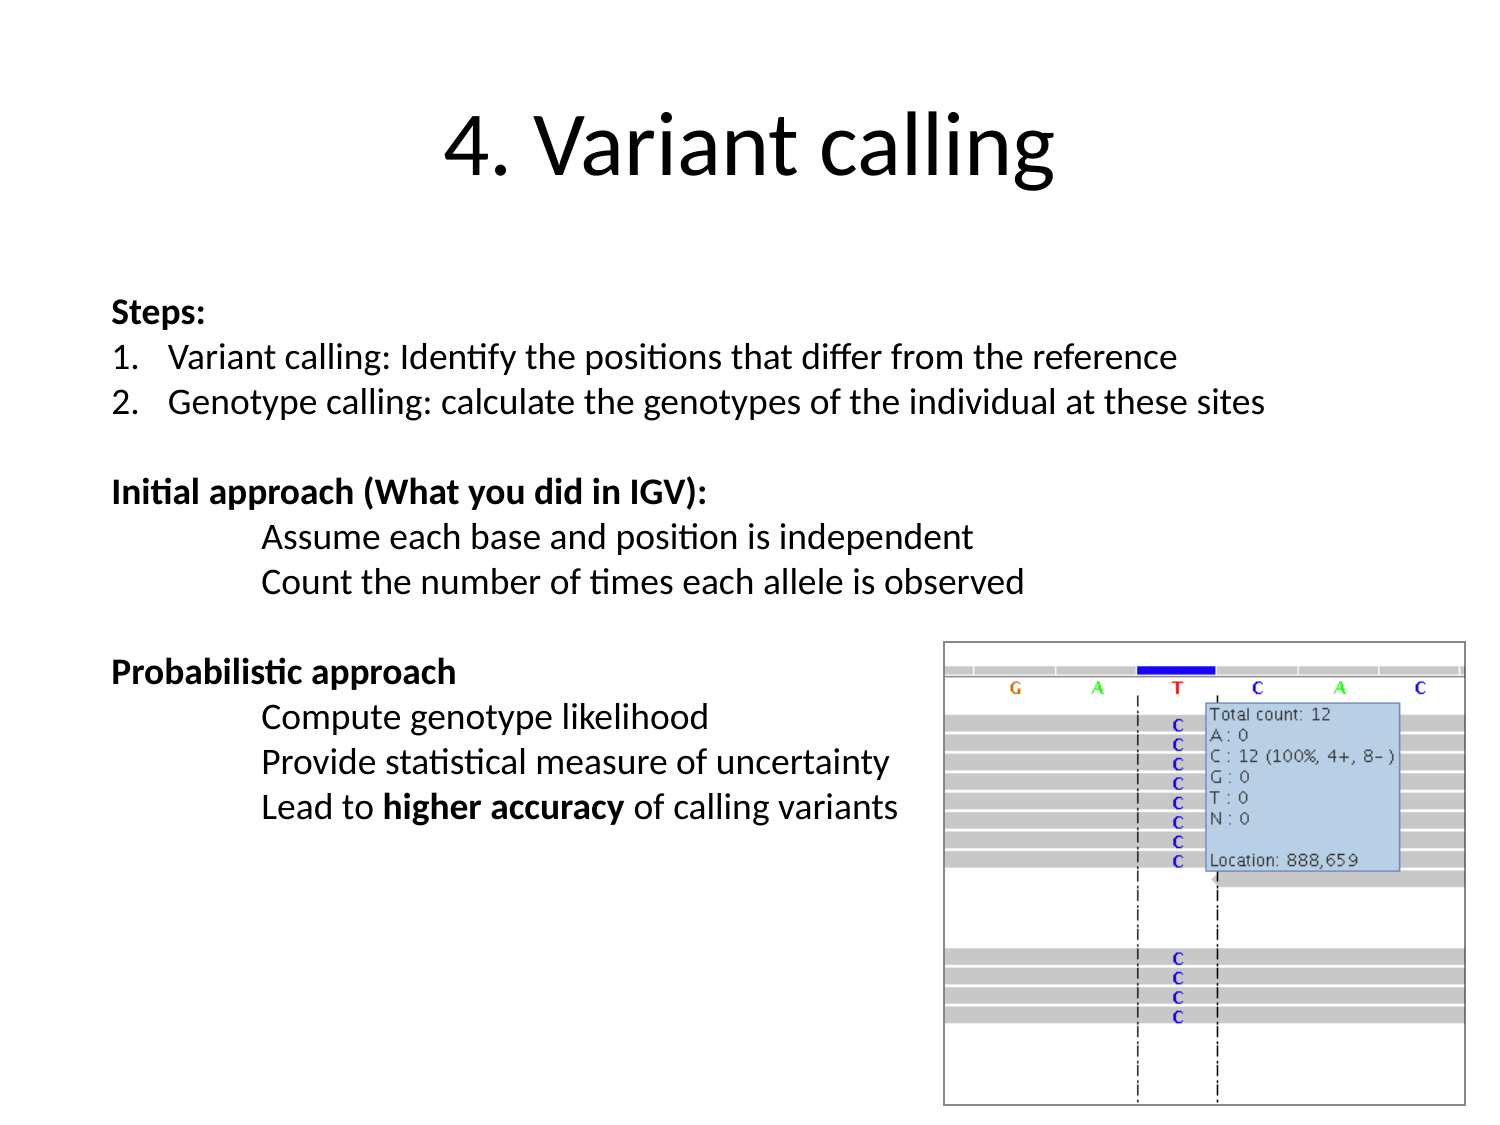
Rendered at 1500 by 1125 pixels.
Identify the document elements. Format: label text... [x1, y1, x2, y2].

text_box Steps: Variant calling: Identify the positions that differ from the reference Genotype calling: calculate the genotypes of the individual at these sites Initial approach (What you did in IGV): Assume each base and position is independent Count the number of times each allele is observed Probabilistic approach Compute genotype likelihood Provide statistical measure of uncertainty Lead to higher accuracy of calling variants [96, 279, 1500, 925]
title 4. Variant calling [75, 45, 1425, 233]
picture [939, 636, 1478, 1110]
